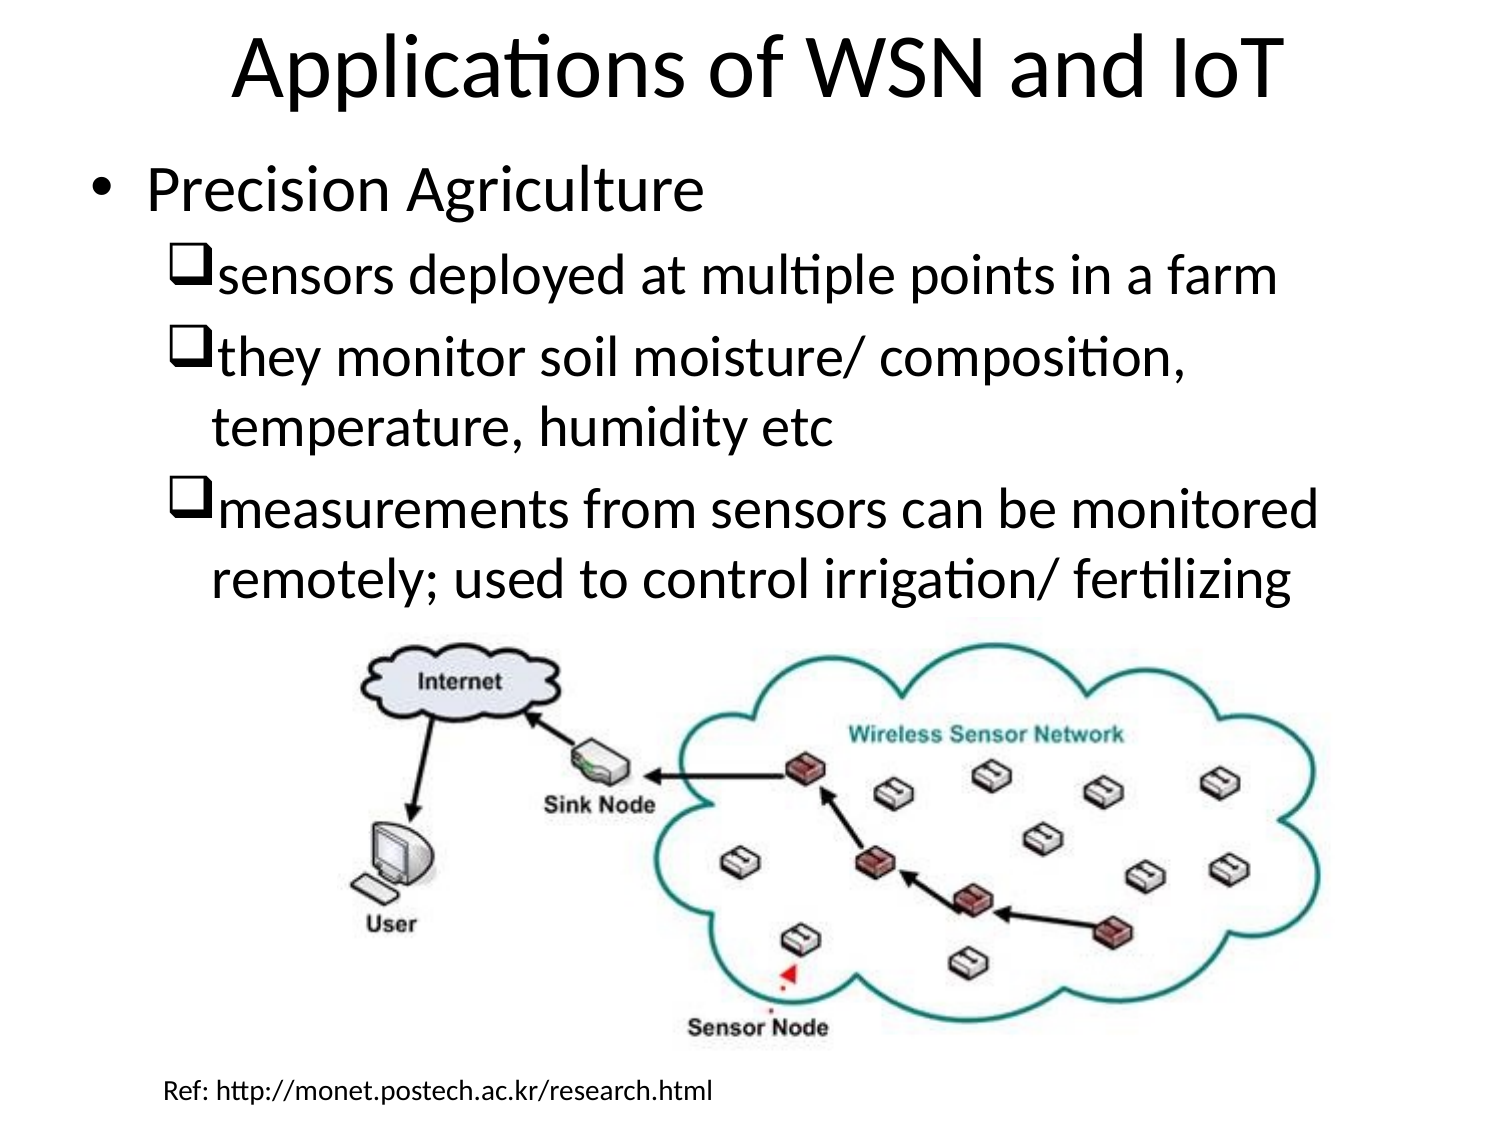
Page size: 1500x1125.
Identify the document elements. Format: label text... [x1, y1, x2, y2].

list Precision Agriculture sensors deployed at multiple points in a farm they monitor soil moisture/ composition, temperature, humidity etc measurements from sensors can be monitored remotely; used to control irrigation/ fertilizing [75, 137, 1425, 880]
picture [337, 617, 1343, 1065]
text_box Ref: http://monet.postech.ac.kr/research.html [148, 1064, 729, 1115]
title Applications of WSN and IoT [94, 0, 1445, 155]
